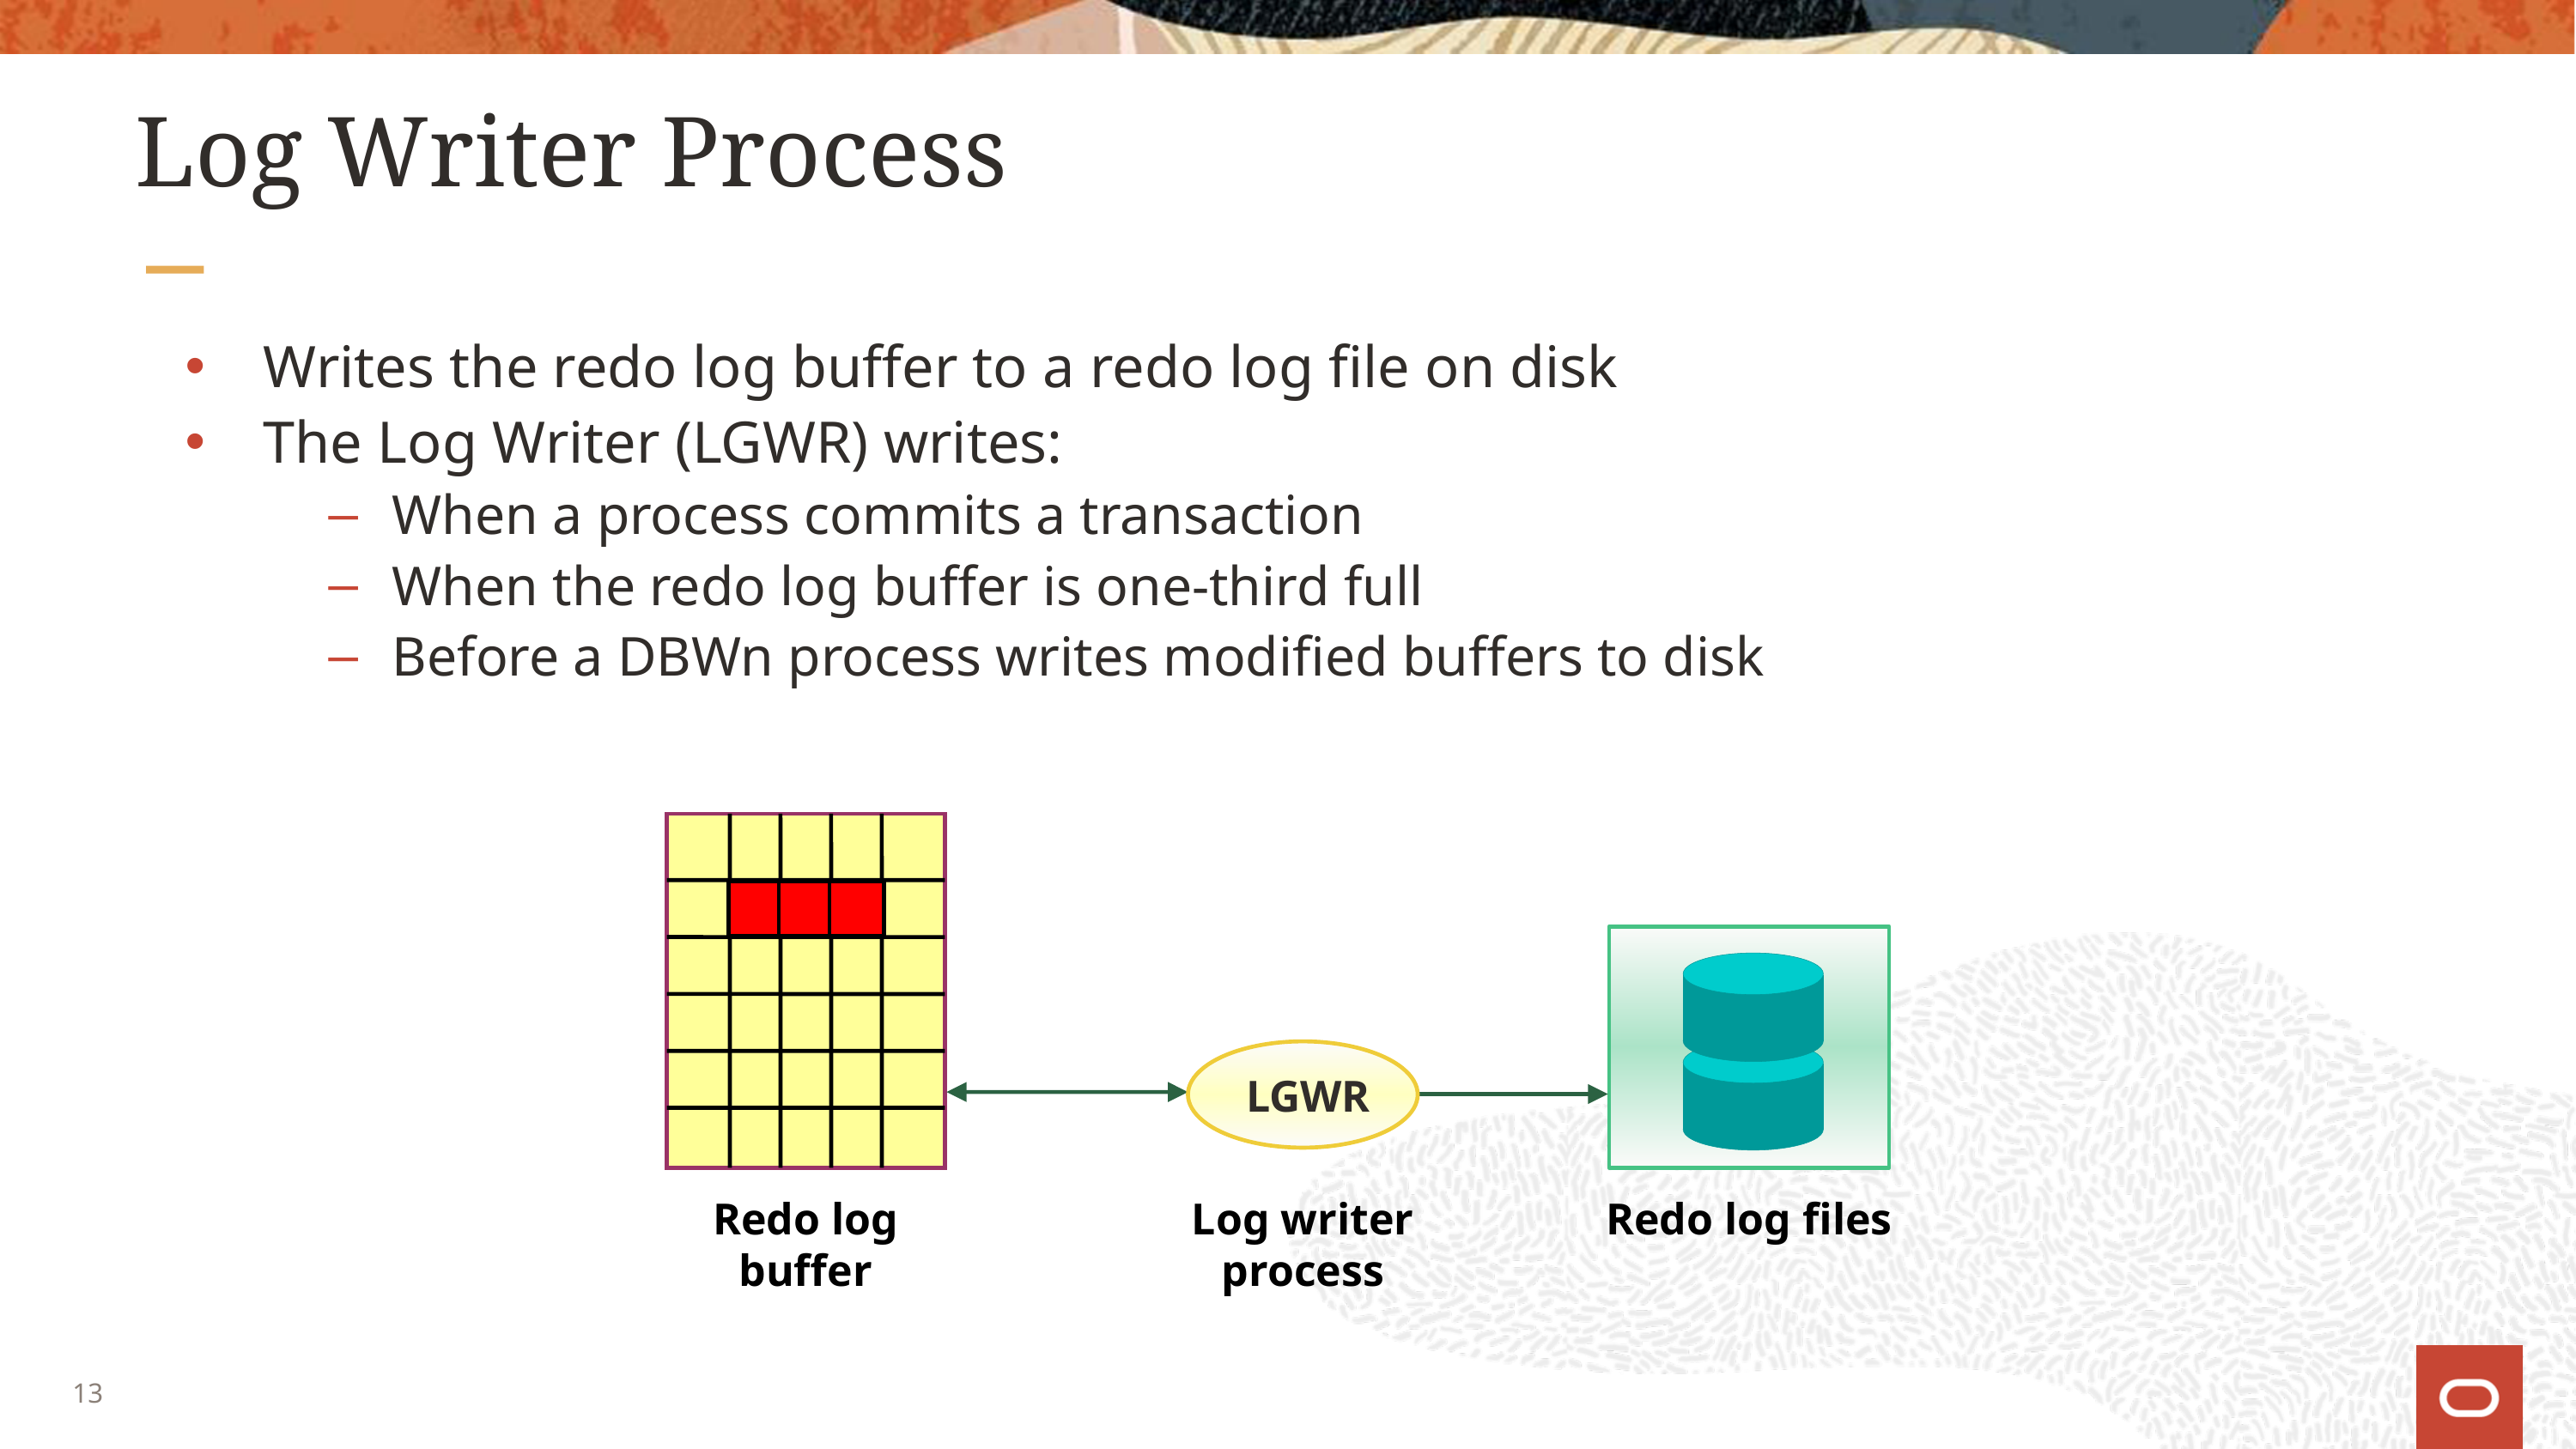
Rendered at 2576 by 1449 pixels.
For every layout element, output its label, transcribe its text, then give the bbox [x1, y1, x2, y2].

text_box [1682, 952, 1824, 1062]
text_box [949, 1082, 1188, 1101]
list Writes the redo log buffer to a redo log file on disk The Log Writer (LGWR) writes: When a process commits a transaction When the redo log buffer is one-third full Before a DBWn process writes modified buffers to disk [131, 319, 2445, 694]
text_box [666, 813, 945, 1168]
text_box [1608, 926, 1890, 1168]
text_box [1682, 1067, 1824, 1151]
picture [0, 0, 2576, 54]
text_box Log writer process [1126, 1185, 1480, 1301]
title Log Writer Process [131, 86, 2445, 252]
text_box Redo log files [1571, 1185, 1927, 1250]
text_box [1419, 1085, 1608, 1103]
text_box LGWR [1188, 1041, 1419, 1148]
picture [2416, 1345, 2523, 1449]
text_box Redo log buffer [629, 1185, 983, 1301]
